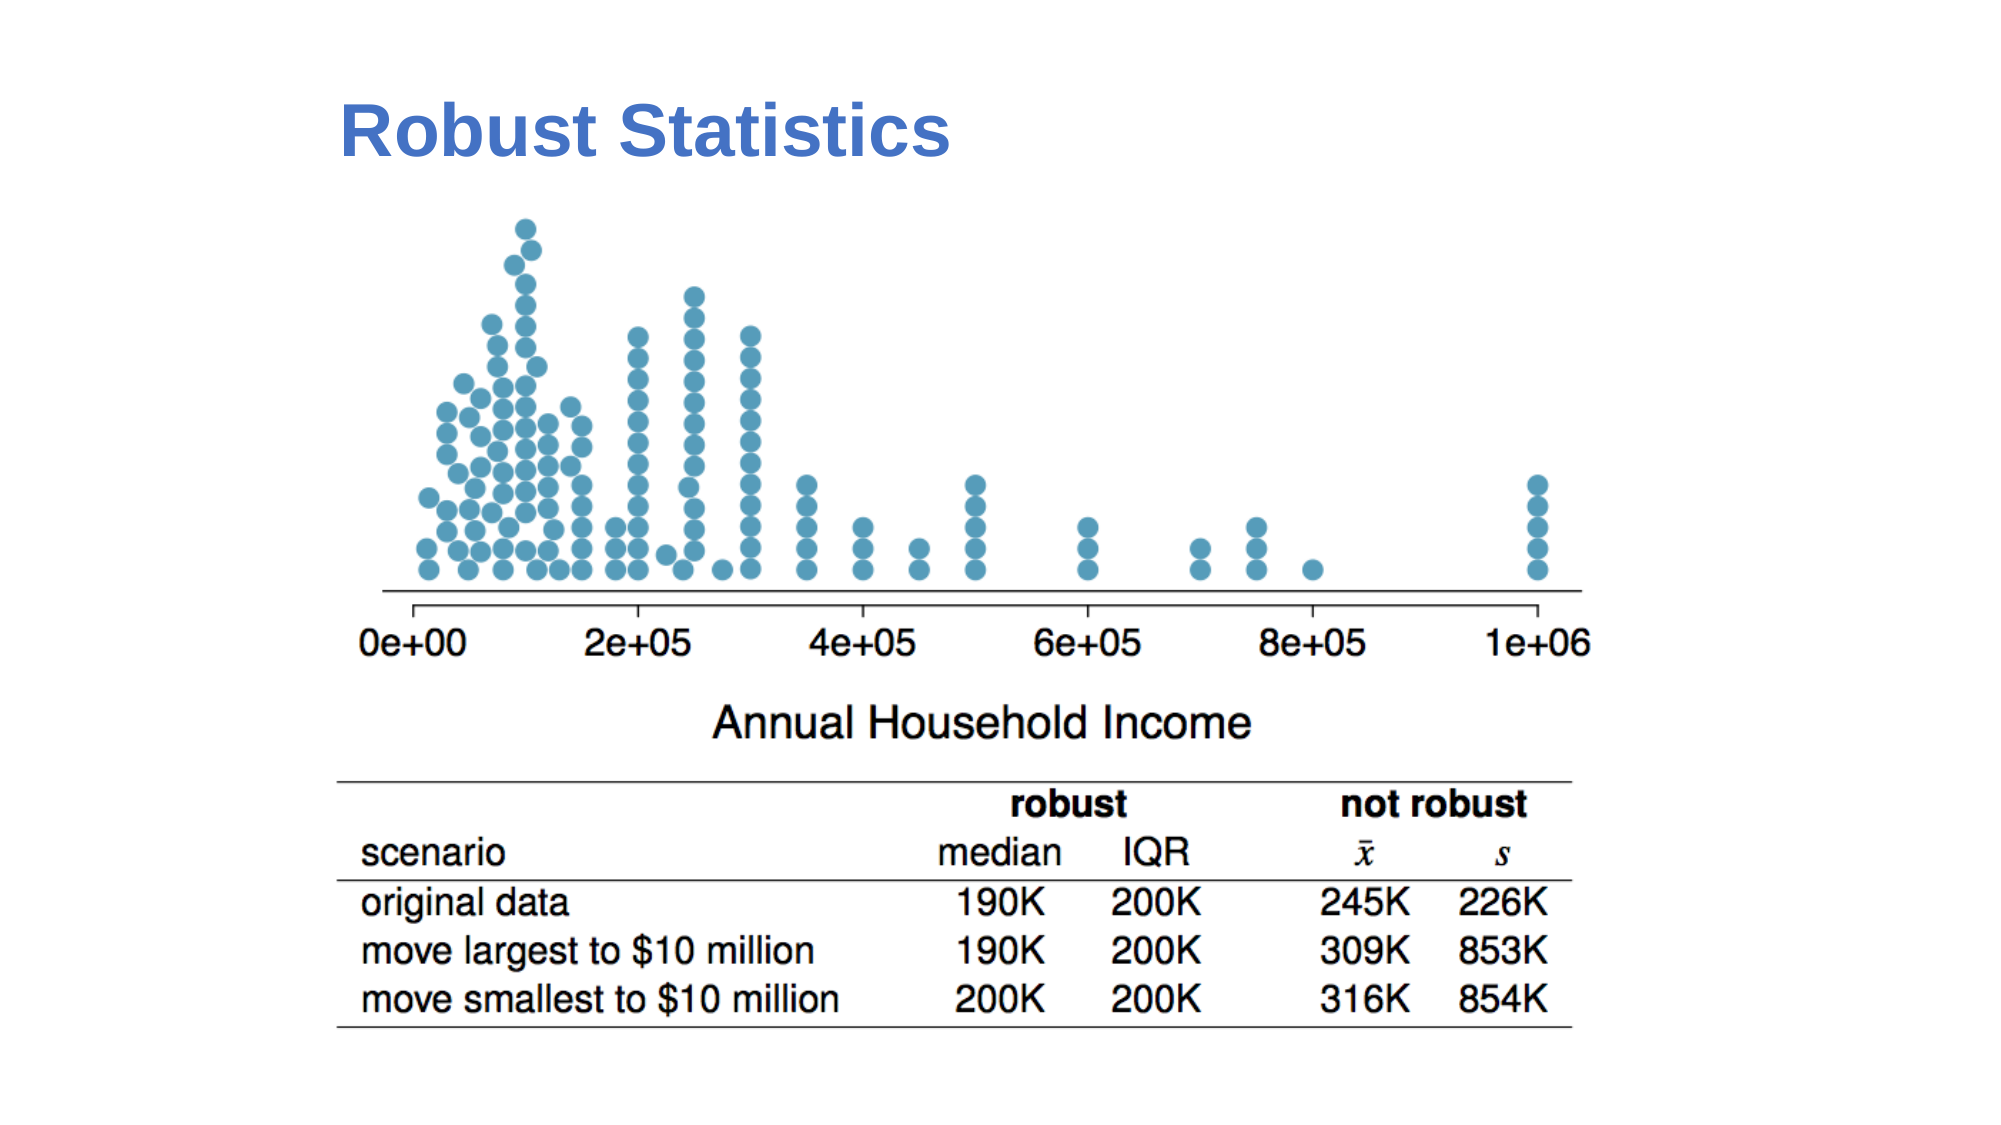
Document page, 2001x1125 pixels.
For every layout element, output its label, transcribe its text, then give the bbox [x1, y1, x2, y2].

picture [324, 201, 1595, 1038]
title Robust Statistics [324, 0, 1675, 188]
